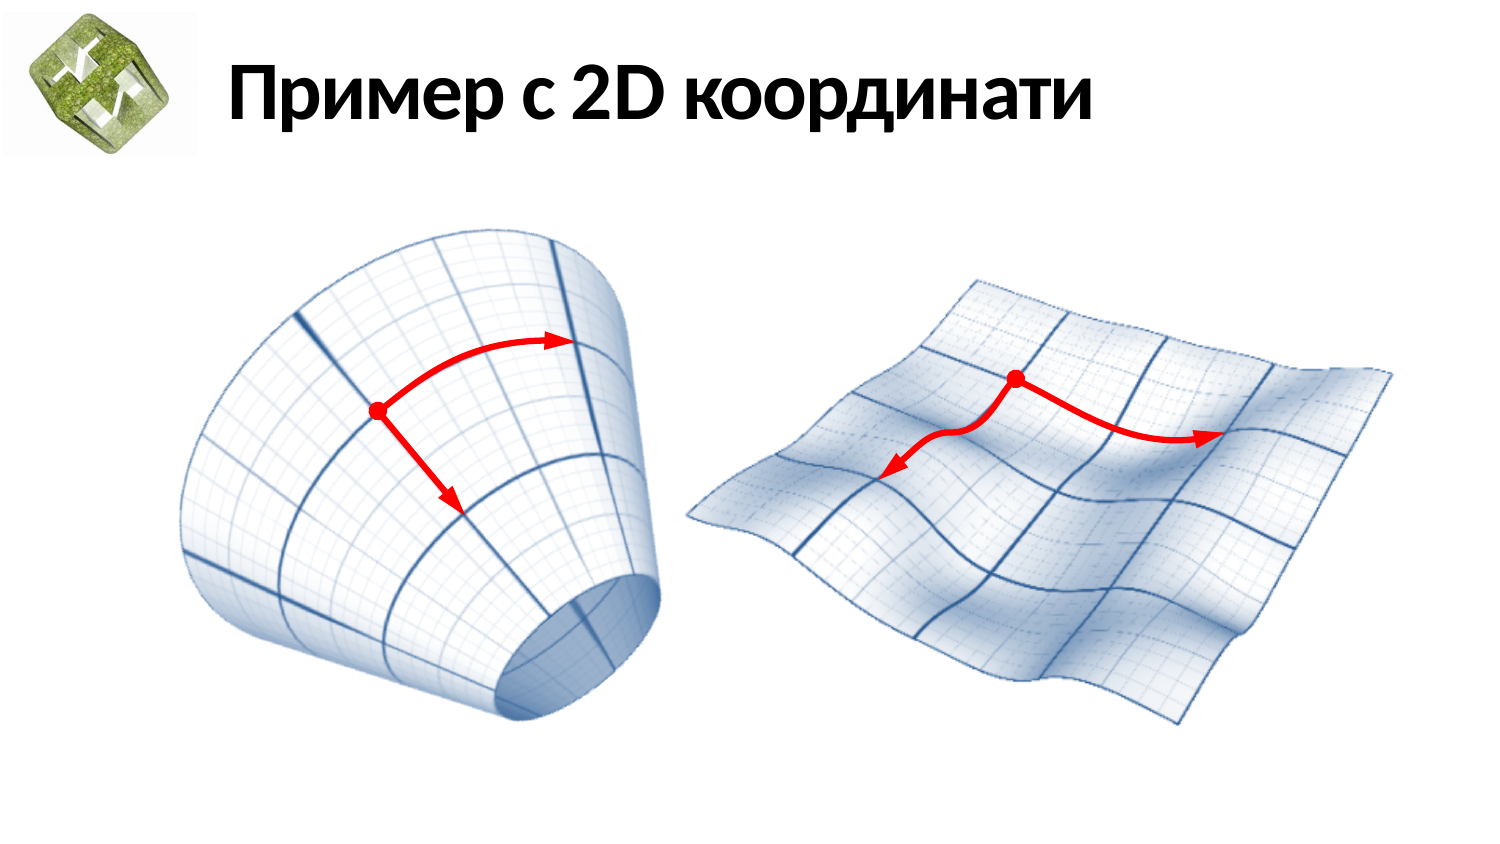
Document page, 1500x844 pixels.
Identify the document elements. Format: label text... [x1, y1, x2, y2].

title Пример с 2D координати [212, 21, 1500, 150]
picture [181, 246, 1401, 743]
picture [3, 12, 197, 156]
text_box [377, 410, 466, 517]
